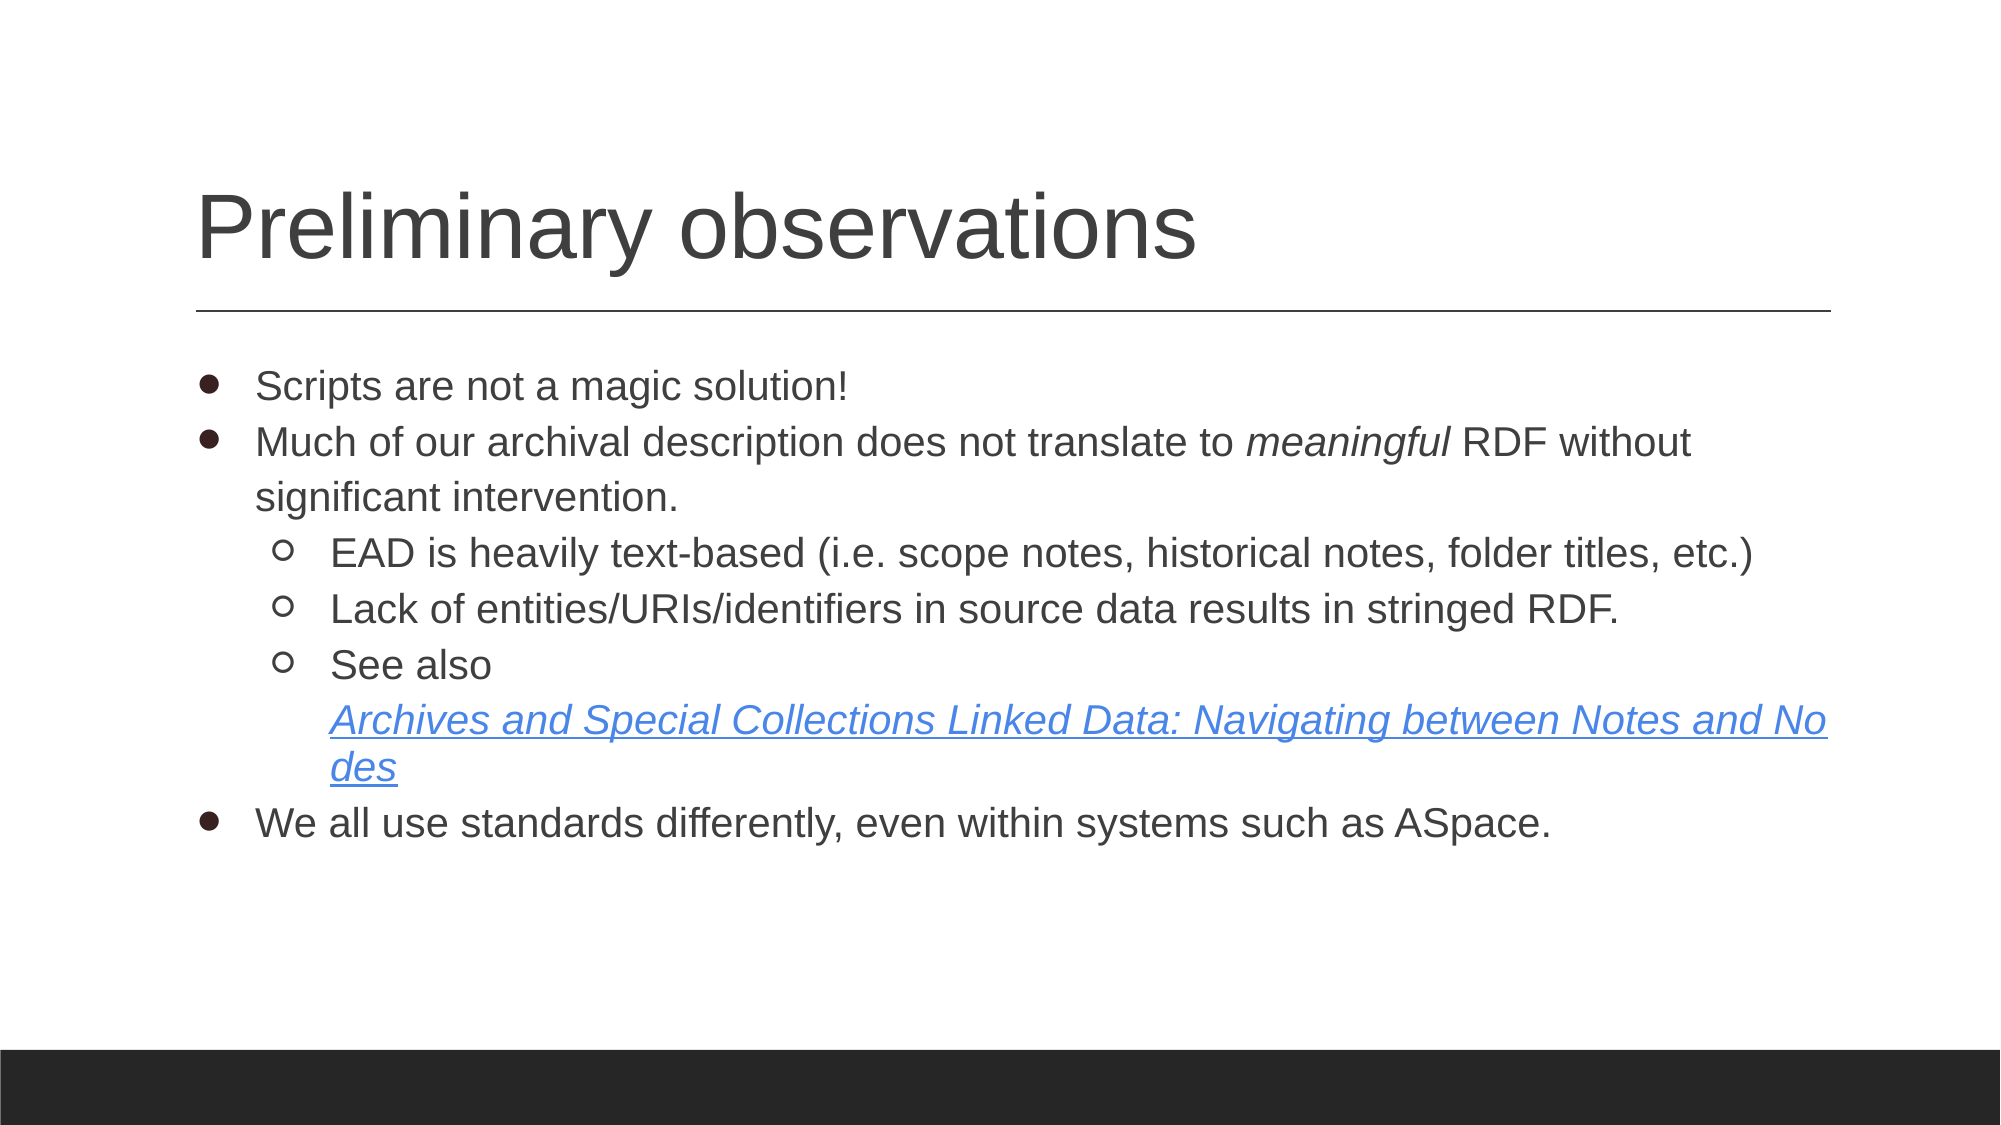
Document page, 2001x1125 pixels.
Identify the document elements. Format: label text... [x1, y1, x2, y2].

title Preliminary observations [180, 47, 1830, 285]
list Scripts are not a magic solution! Much of our archival description does not translate to meaningful RDF without significant intervention. EAD is heavily text-based (i.e. scope notes, historical notes, folder titles, etc.) Lack of entities/URIs/identifiers in source data results in stringed RDF. See also Archives and Special Collections Linked Data: Navigating between Notes and Nodes We all use standards differently, even within systems such as ASpace. [180, 345, 1830, 963]
